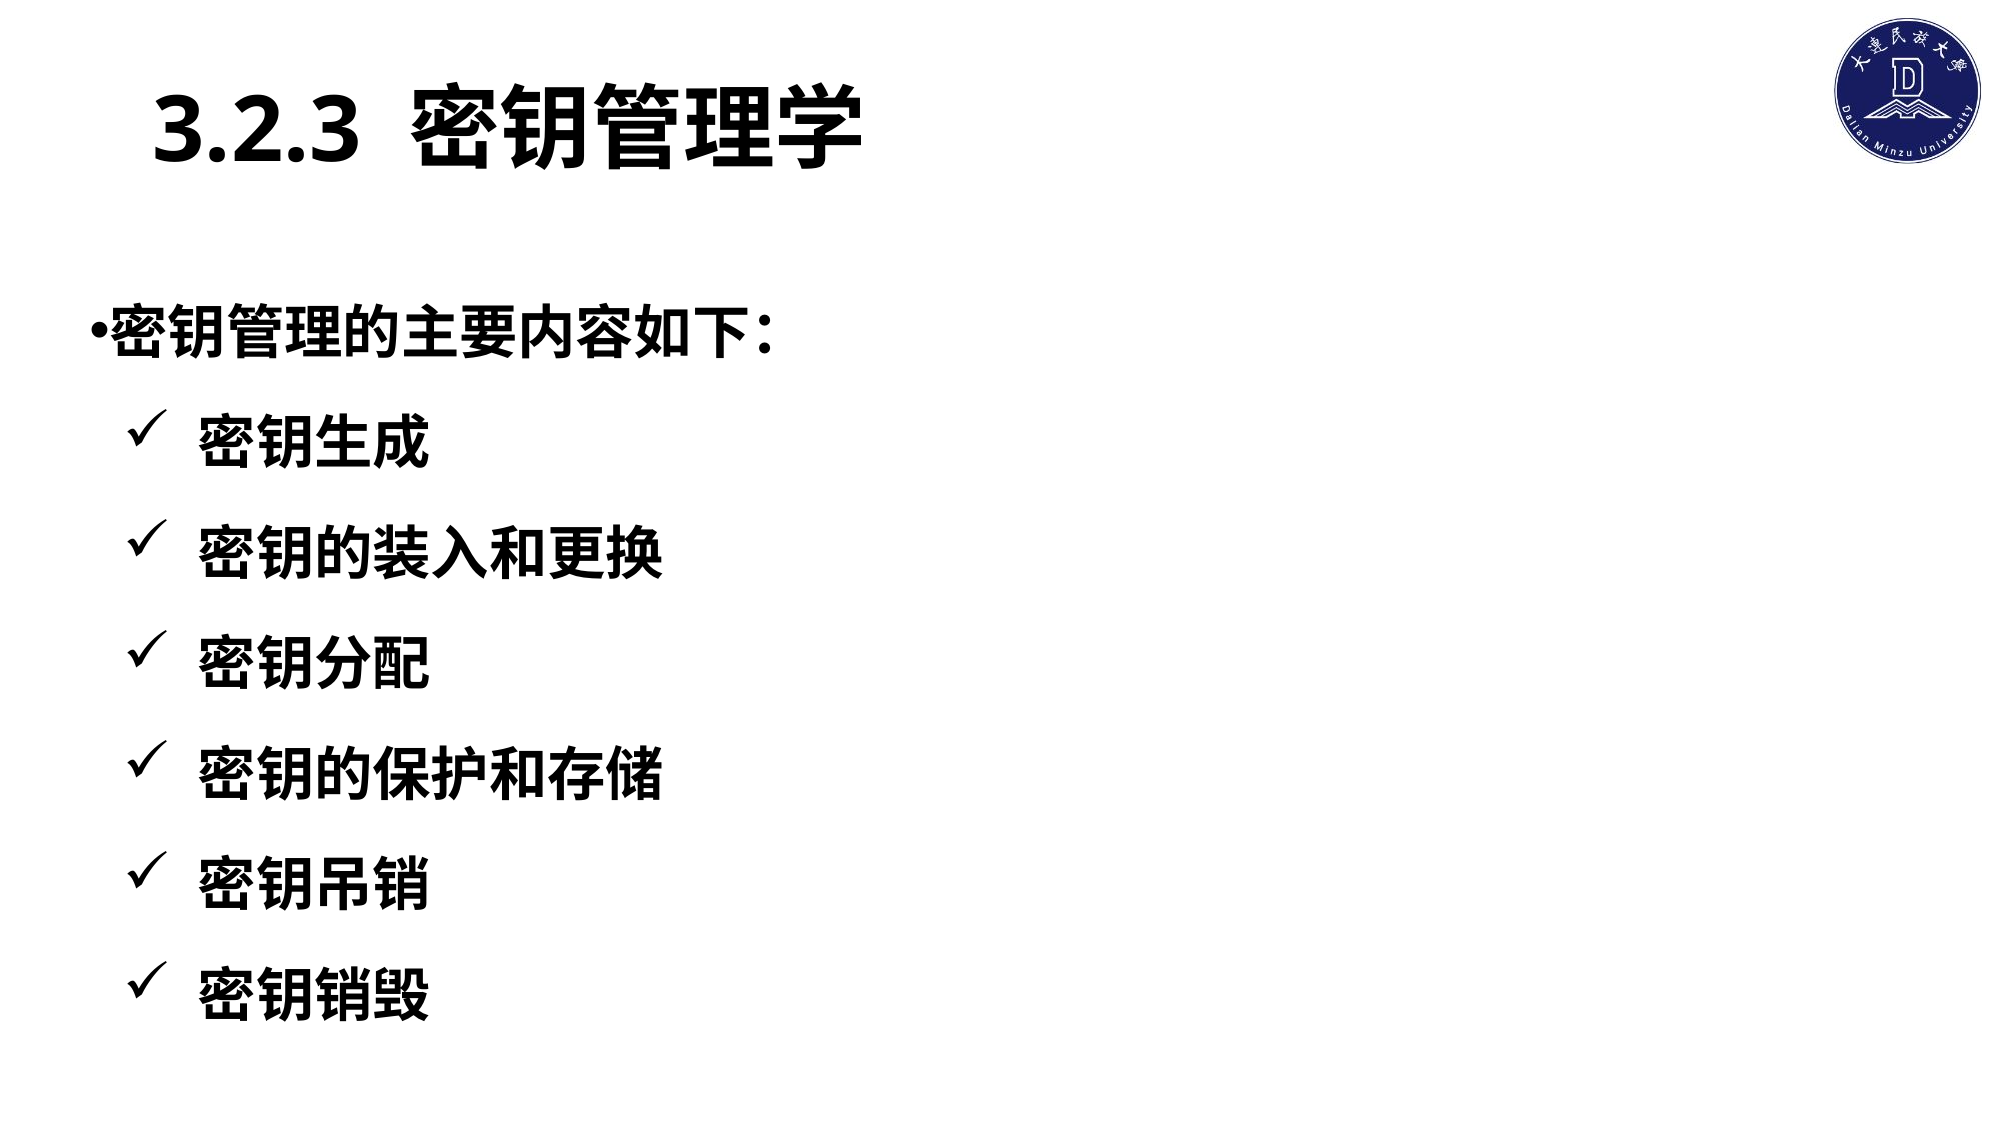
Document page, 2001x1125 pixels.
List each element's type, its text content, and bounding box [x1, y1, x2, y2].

text_box 密钥管理的主要内容如下： 密钥生成 密钥的装入和更换 密钥分配 密钥的保护和存储 密钥吊销 密钥销毁 [21, 252, 1974, 1036]
title 3.2.3 密钥管理学 [137, 58, 1763, 206]
picture [1833, 16, 1982, 164]
